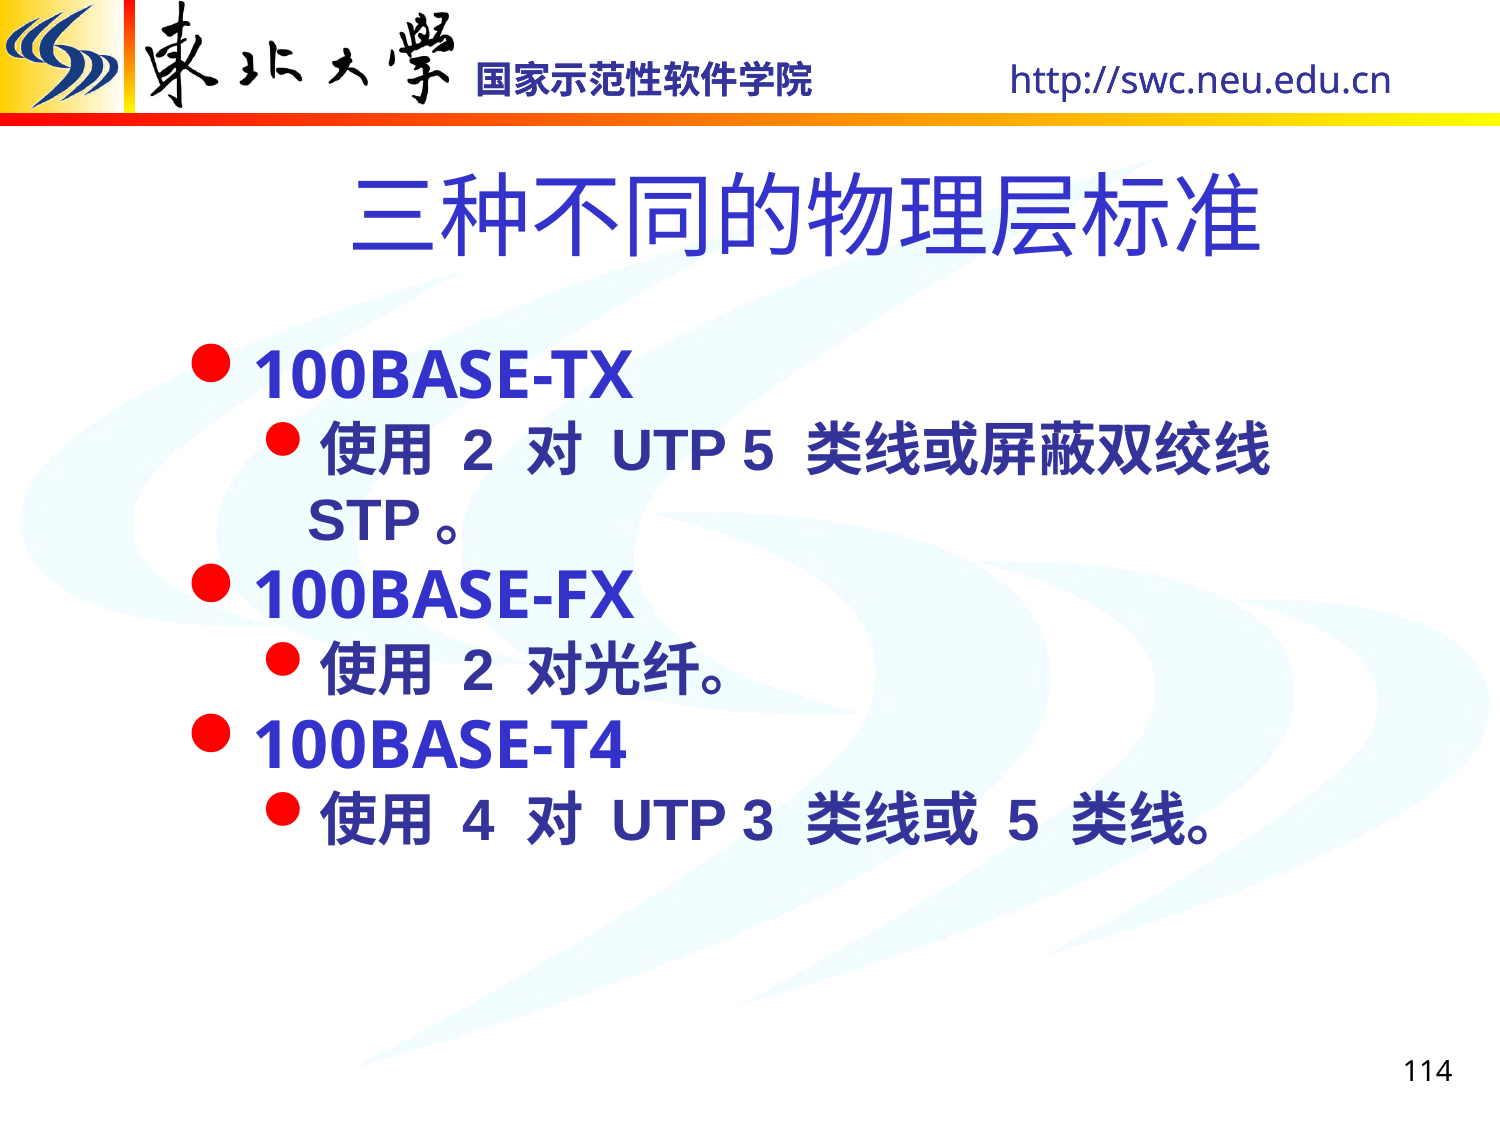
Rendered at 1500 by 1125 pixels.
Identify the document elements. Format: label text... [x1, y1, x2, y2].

picture [135, 0, 461, 112]
slide_number 114 [1155, 1024, 1468, 1100]
title 三种不同的物理层标准 [150, 35, 1483, 275]
list 100BASE-TX 使用 2 对 UTP 5 类线或屏蔽双绞线 STP。 100BASE-FX 使用 2 对光纤。 100BASE-T4 使用 4 对 UTP 3 类线或 5 类线。 [171, 324, 1447, 1000]
picture [0, 0, 124, 114]
